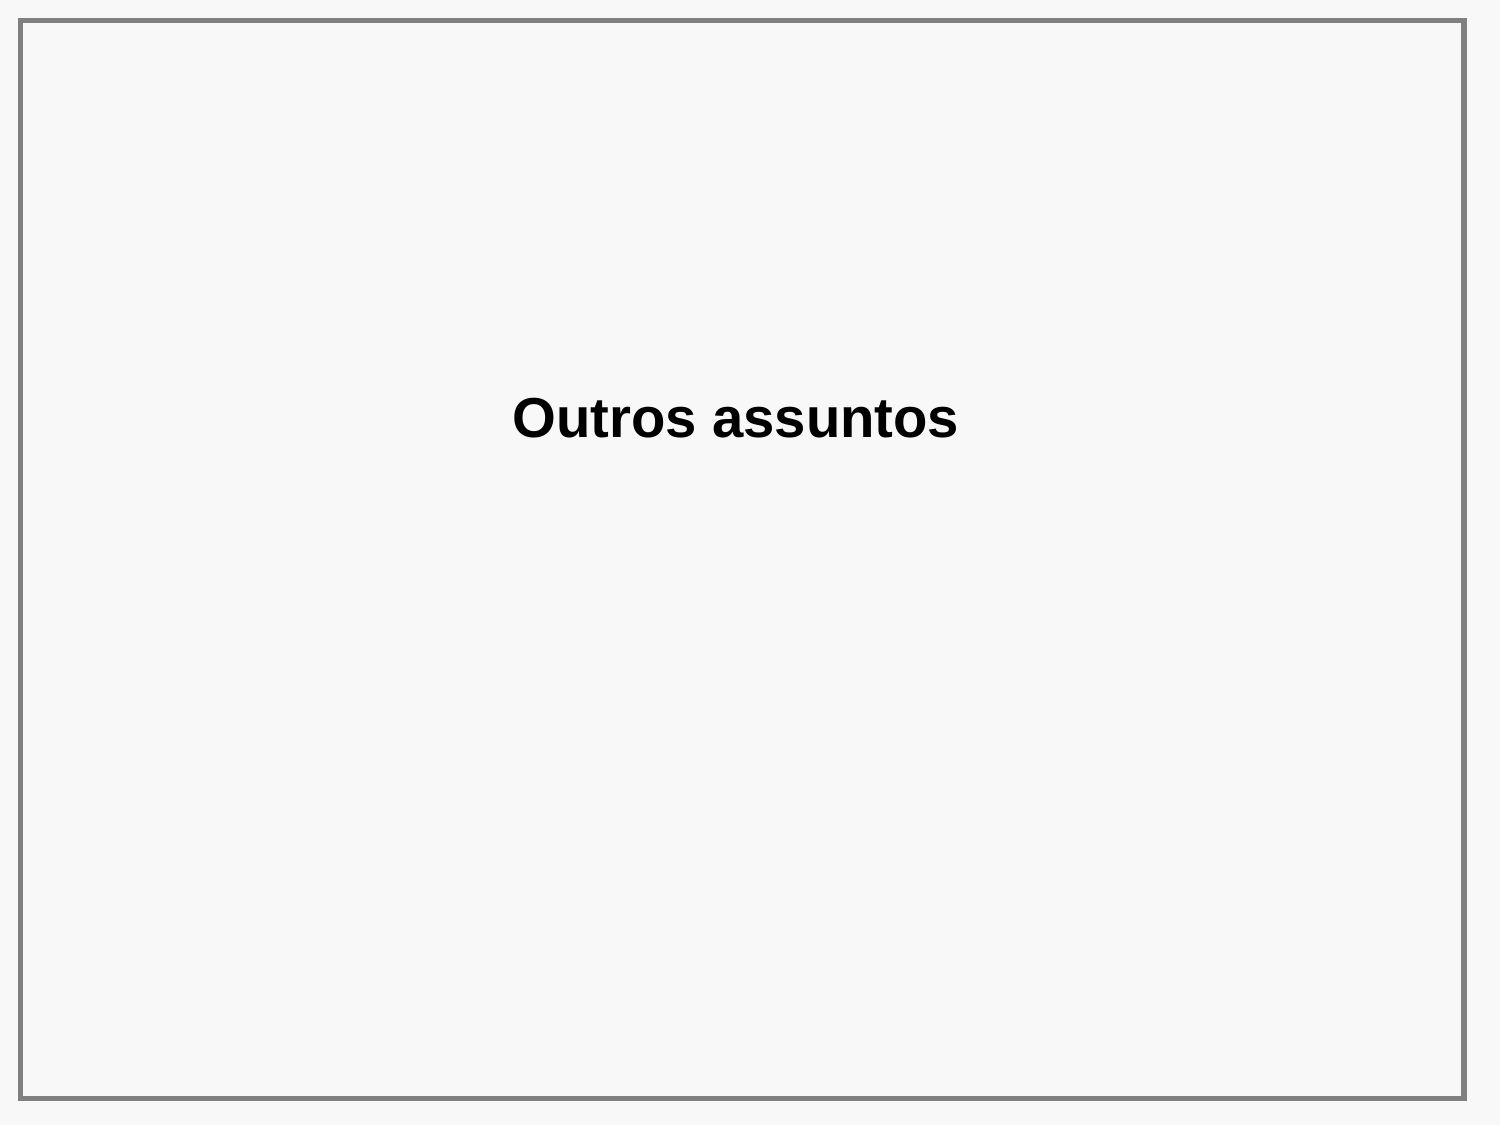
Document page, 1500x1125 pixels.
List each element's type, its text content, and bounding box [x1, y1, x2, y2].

text_box Outros assuntos [104, 125, 1368, 660]
text_box [20, 20, 1465, 1099]
